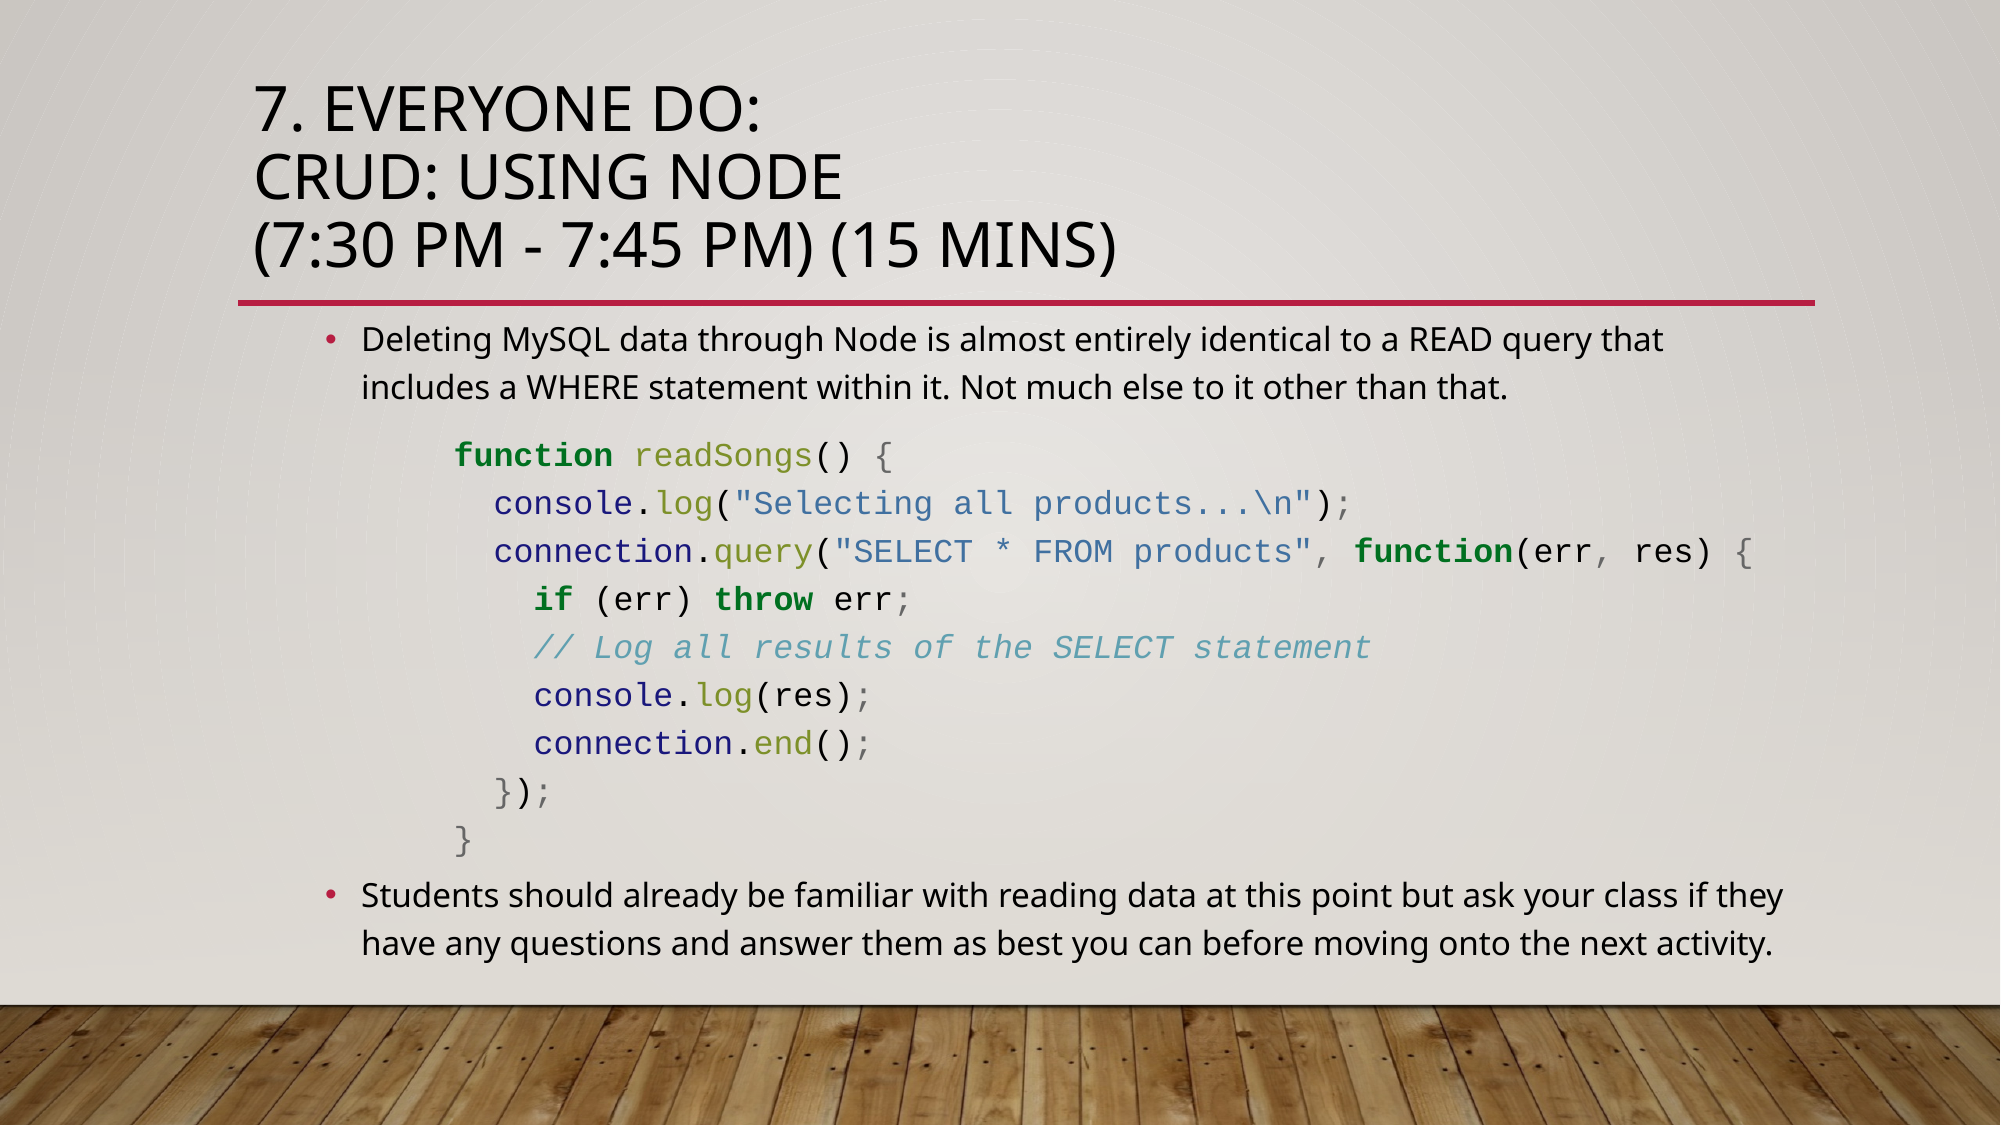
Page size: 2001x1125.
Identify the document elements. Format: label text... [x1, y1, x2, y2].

title 7. EVERYONE Do: CRUD: Using Node (7:30 PM - 7:45 PM) (15 mins) [238, 70, 1814, 291]
picture [0, 1005, 2000, 1125]
list Deleting MySQL data through Node is almost entirely identical to a READ query that includes a WHERE statement within it. Not much else to it other than that. function readSongs() { console.log("Selecting all products...\n"); connection.query("SELECT * FROM products", function(err, res) { if (err) throw err; // Log all results of the SELECT statement console.log(res); connection.end(); }); } Students should already be familiar with reading data at this point but ask your class if they have any questions and answer them as best you can before moving onto the next activity. [238, 303, 1814, 982]
